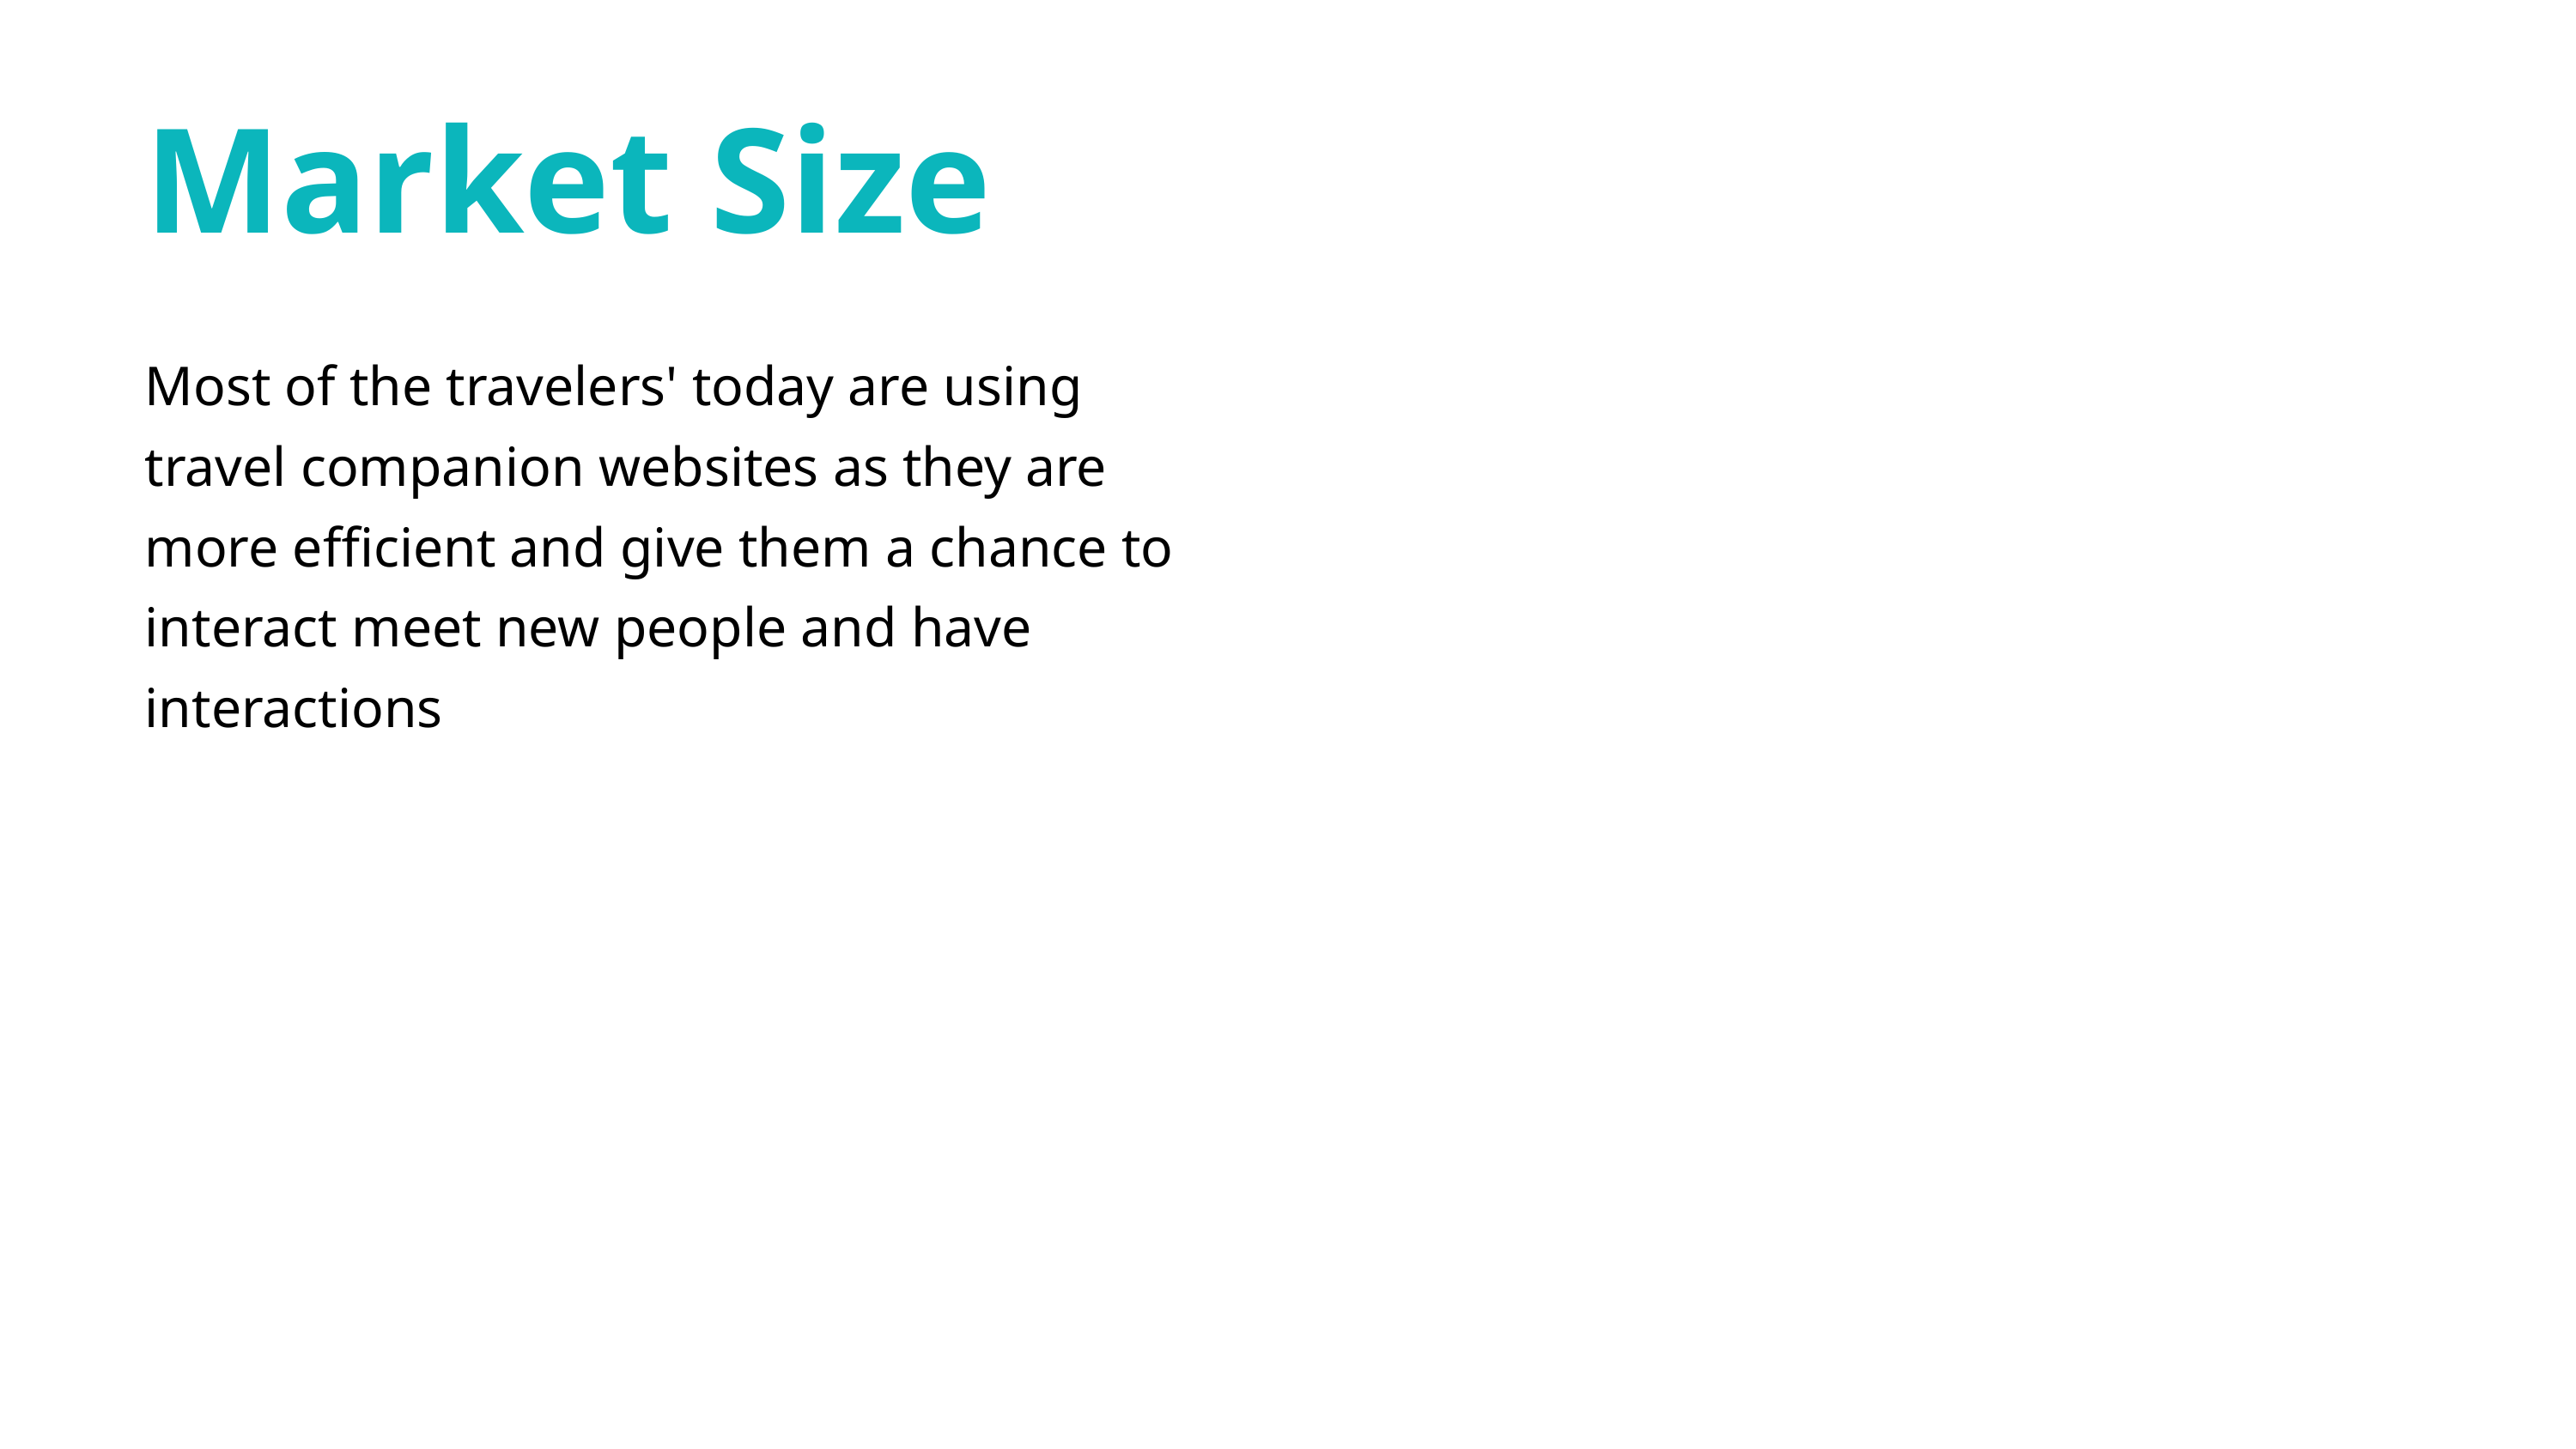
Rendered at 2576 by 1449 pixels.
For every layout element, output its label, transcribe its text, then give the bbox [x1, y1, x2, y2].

text_box Market Size [144, 88, 1117, 262]
text_box Most of the travelers' today are using travel companion websites as they are more efficient and give them a chance to interact meet new people and have interactions [144, 336, 1184, 814]
